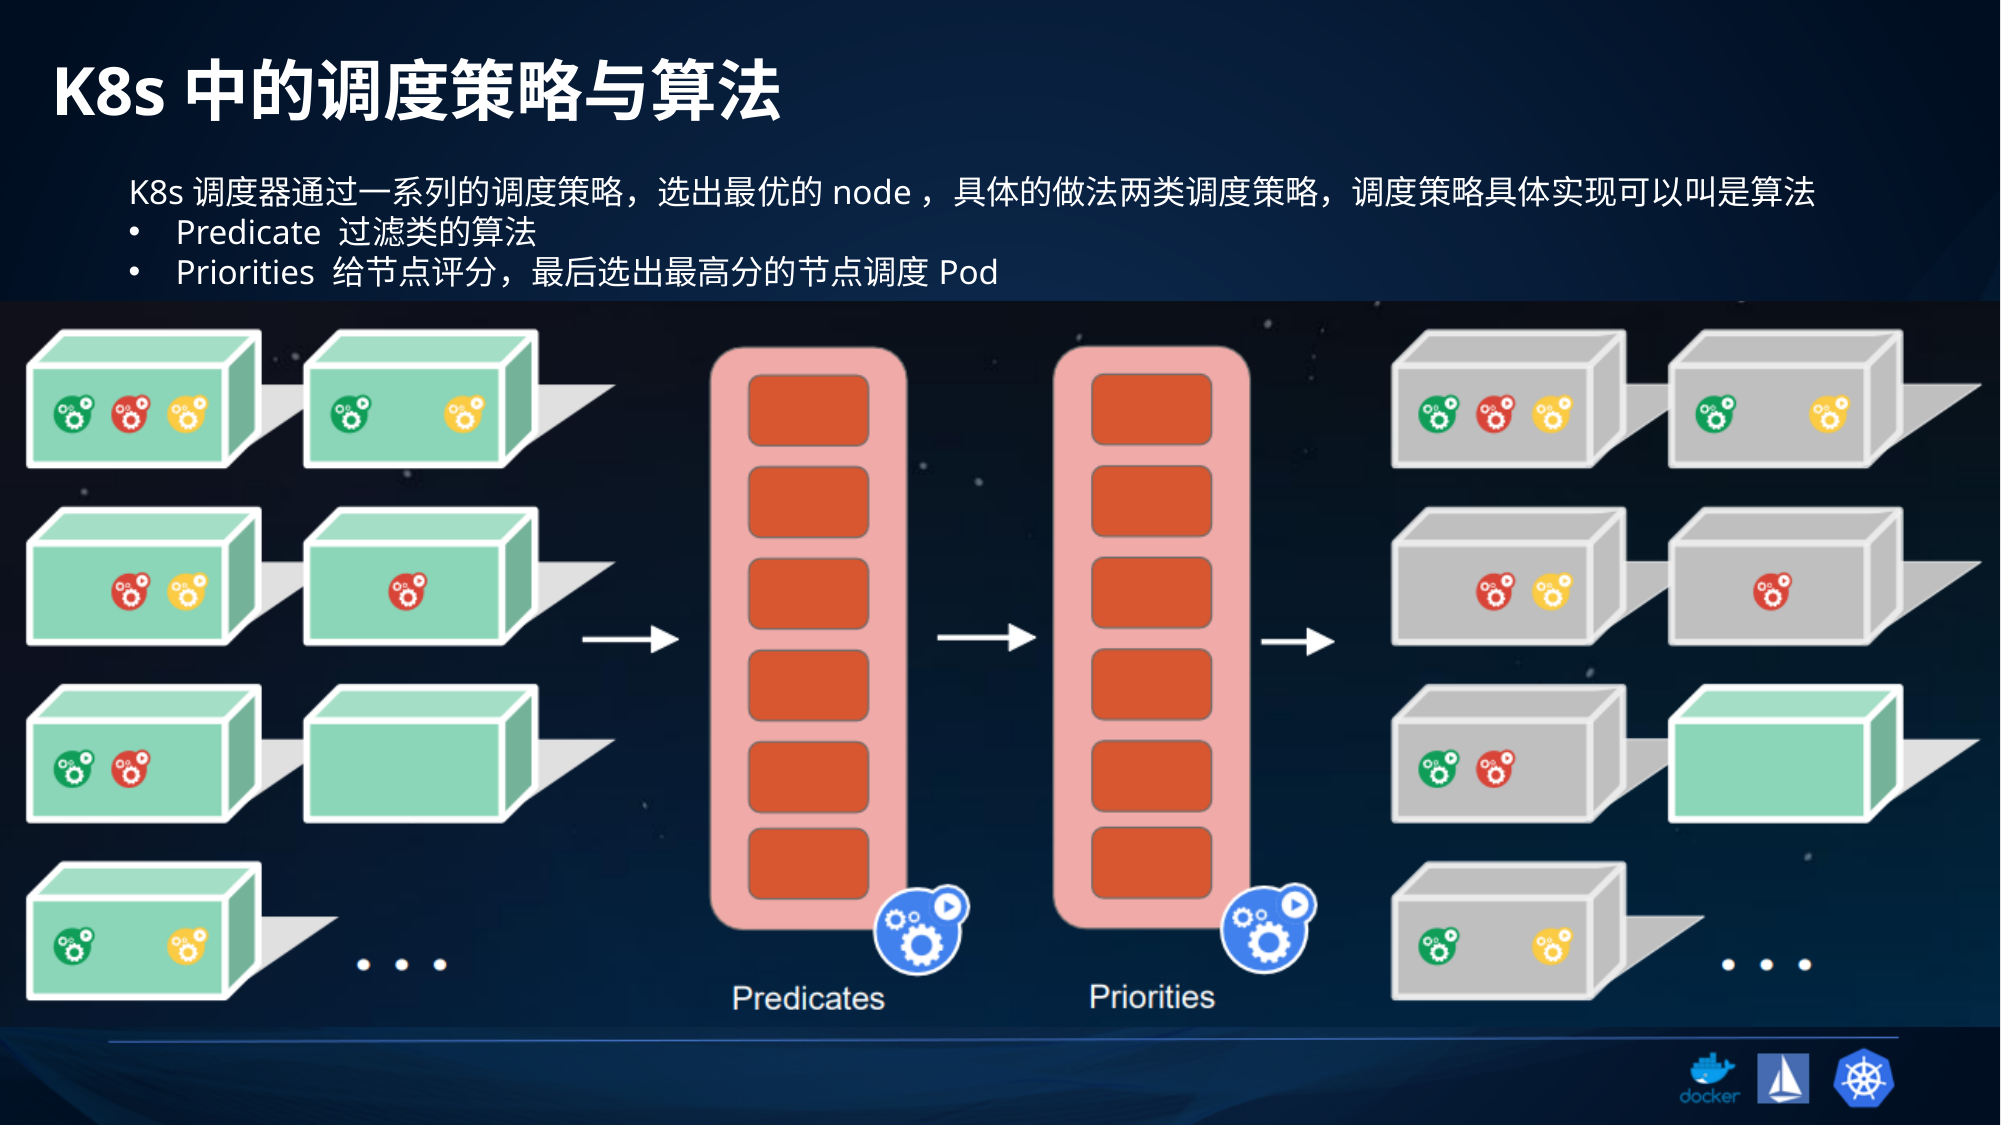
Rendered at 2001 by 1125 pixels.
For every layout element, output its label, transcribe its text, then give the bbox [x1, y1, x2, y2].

text_box K8s调度器通过一系列的调度策略，选出最优的node，具体的做法两类调度策略，调度策略具体实现可以叫是算法 Predicate 过滤类的算法 Priorities 给节点评分，最后选出最高分的节点调度Pod [114, 163, 1833, 299]
text_box K8s中的调度策略与算法 [36, 41, 799, 136]
picture [0, 0, 2001, 1125]
